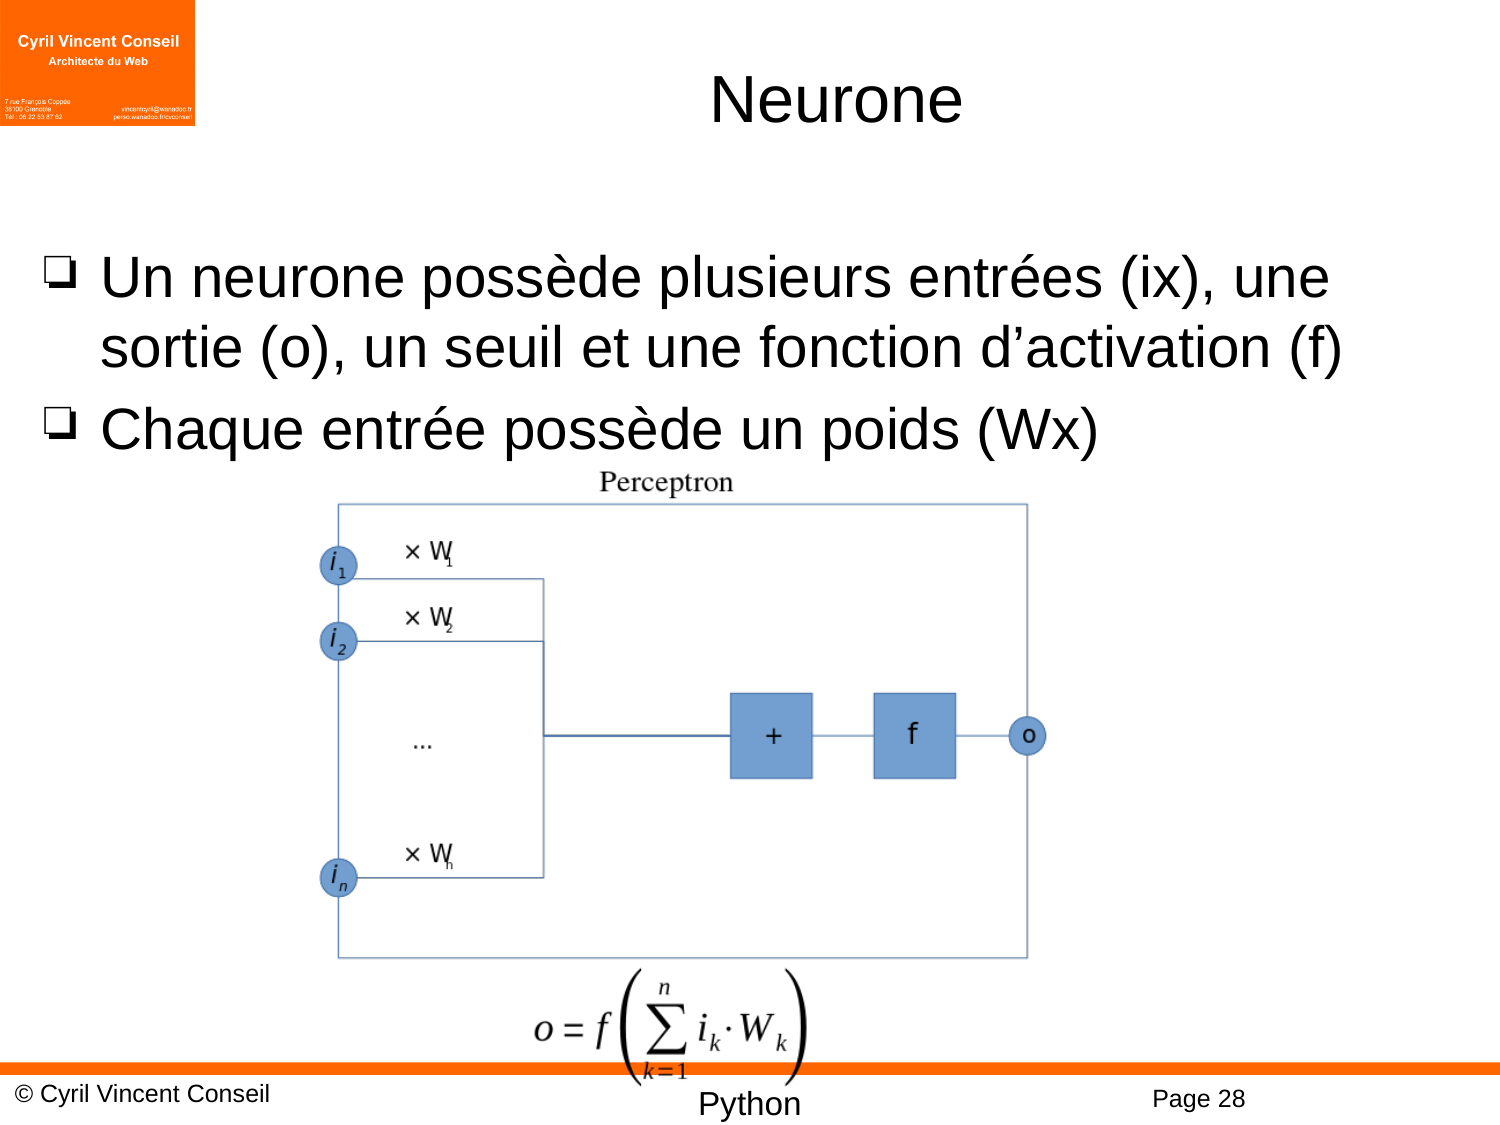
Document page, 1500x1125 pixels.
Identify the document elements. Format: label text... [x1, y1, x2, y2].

picture [199, 445, 1125, 1101]
picture [0, 0, 195, 126]
list Un neurone possède plusieurs entrées (ix), une sortie (o), un seuil et une fonction d’activation (f) Chaque entrée possède un poids (Wx) [29, 231, 1468, 1059]
title Neurone [194, 2, 1480, 190]
